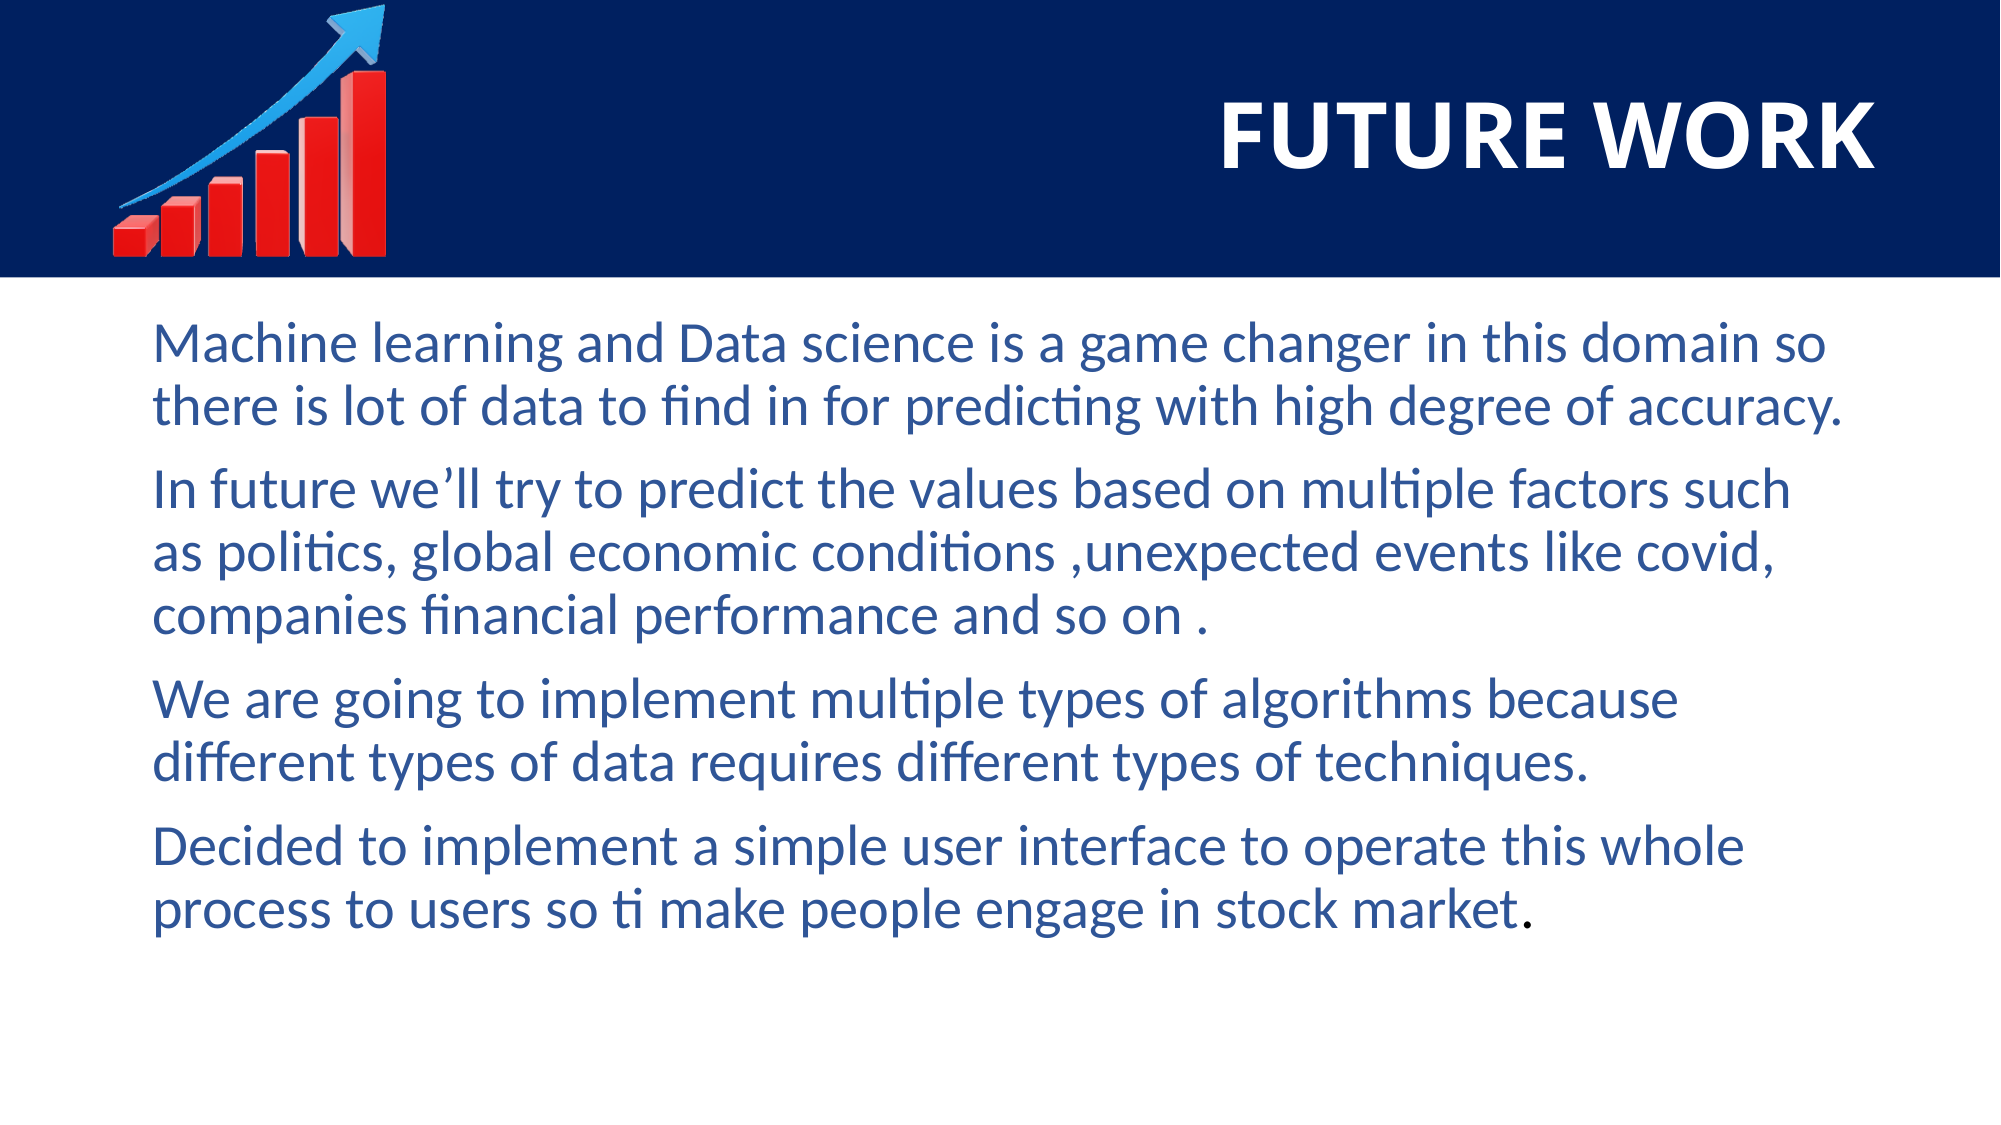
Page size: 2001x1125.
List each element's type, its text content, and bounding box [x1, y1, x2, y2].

title FUTURE WORK [0, 0, 2000, 278]
picture [0, 0, 571, 257]
list Machine learning and Data science is a game changer in this domain so there is lot of data to find in for predicting with high degree of accuracy. In future we’ll try to predict the values based on multiple factors such as politics, global economic conditions ,unexpected events like covid, companies financial performance and so on . We are going to implement multiple types of algorithms because different types of data requires different types of techniques. Decided to implement a simple user interface to operate this whole process to users so ti make people engage in stock market. [137, 304, 1863, 1018]
